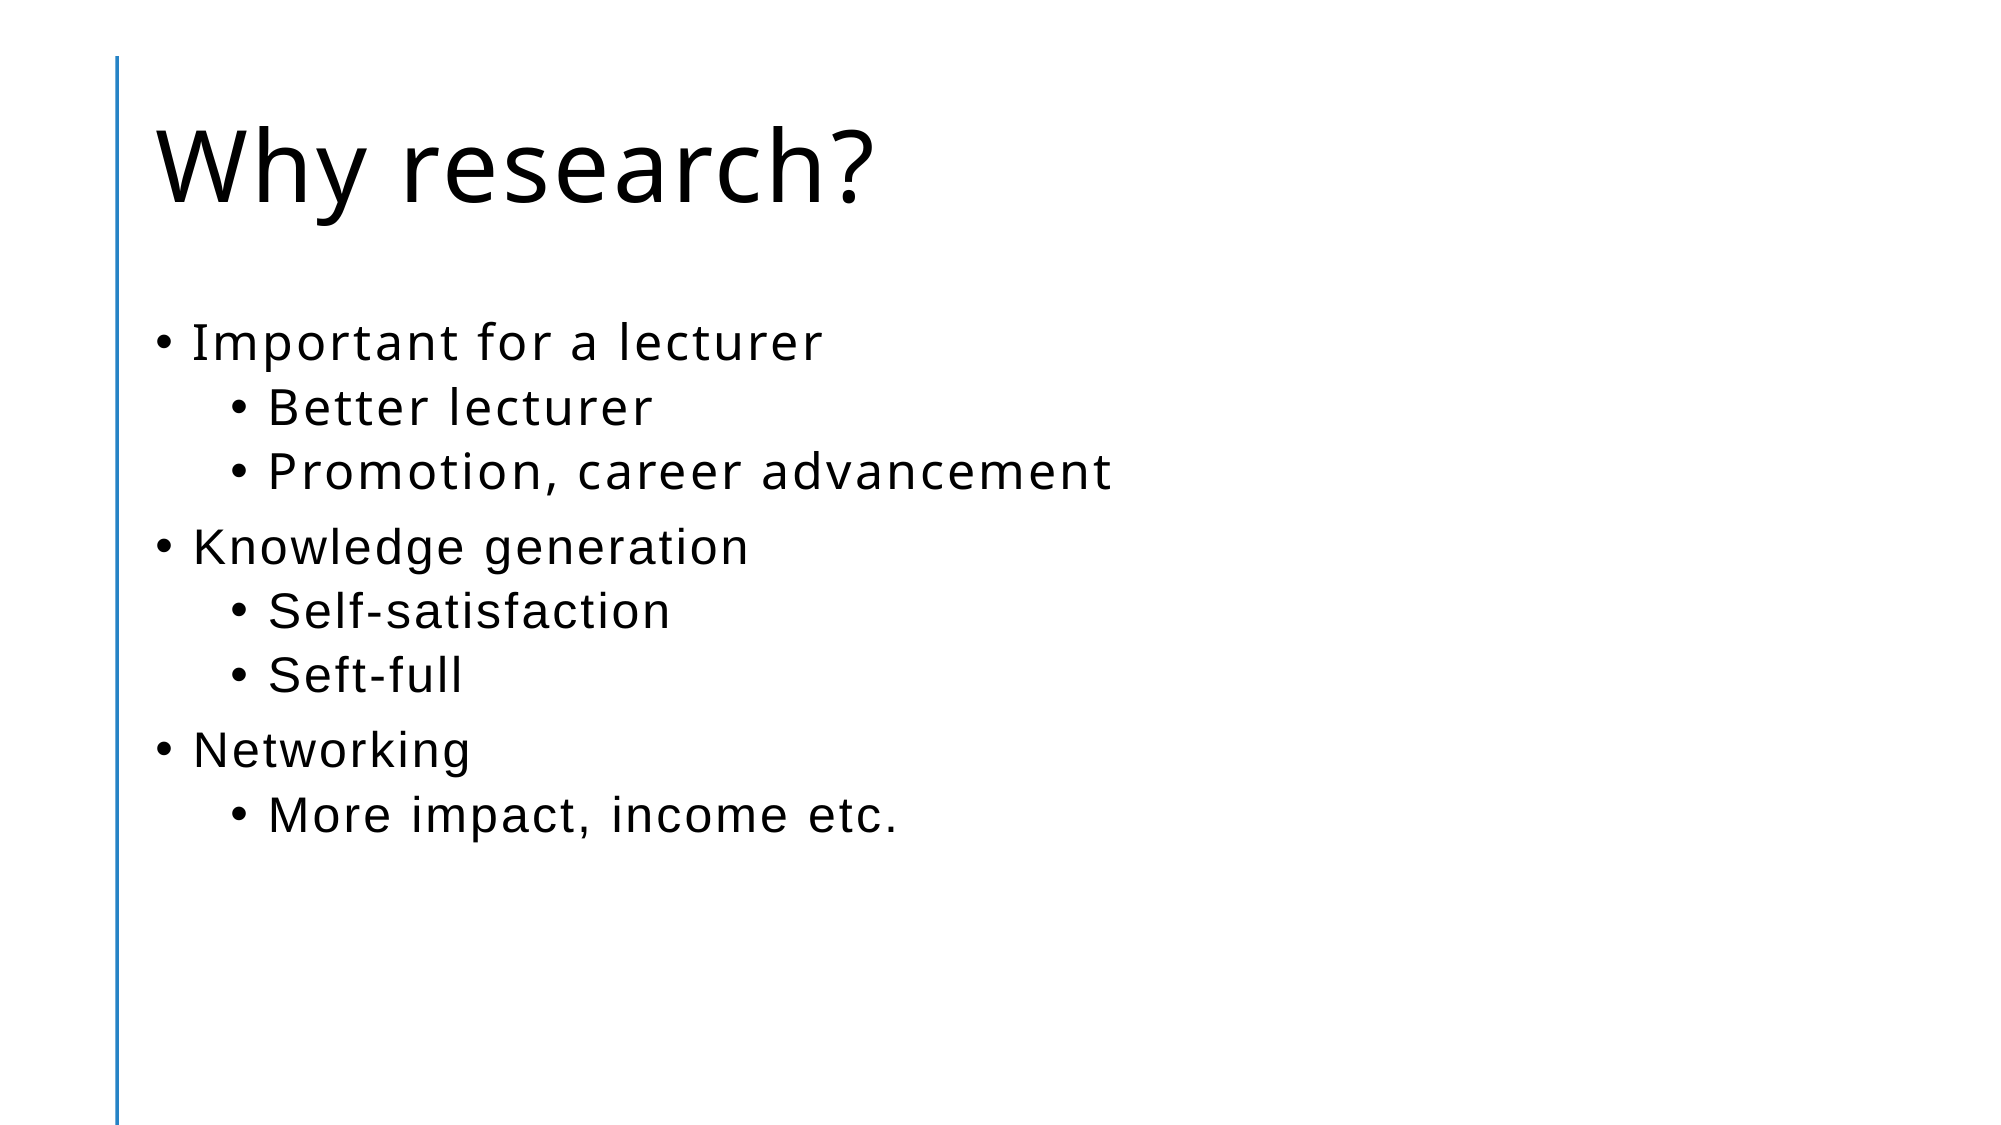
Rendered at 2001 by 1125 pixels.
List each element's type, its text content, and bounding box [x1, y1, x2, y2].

title Why research? [137, 59, 1863, 278]
list Important for a lecturer Better lecturer Promotion, career advancement Knowledge generation Self-satisfaction Seft-full Networking More impact, income etc. [137, 299, 1863, 1014]
